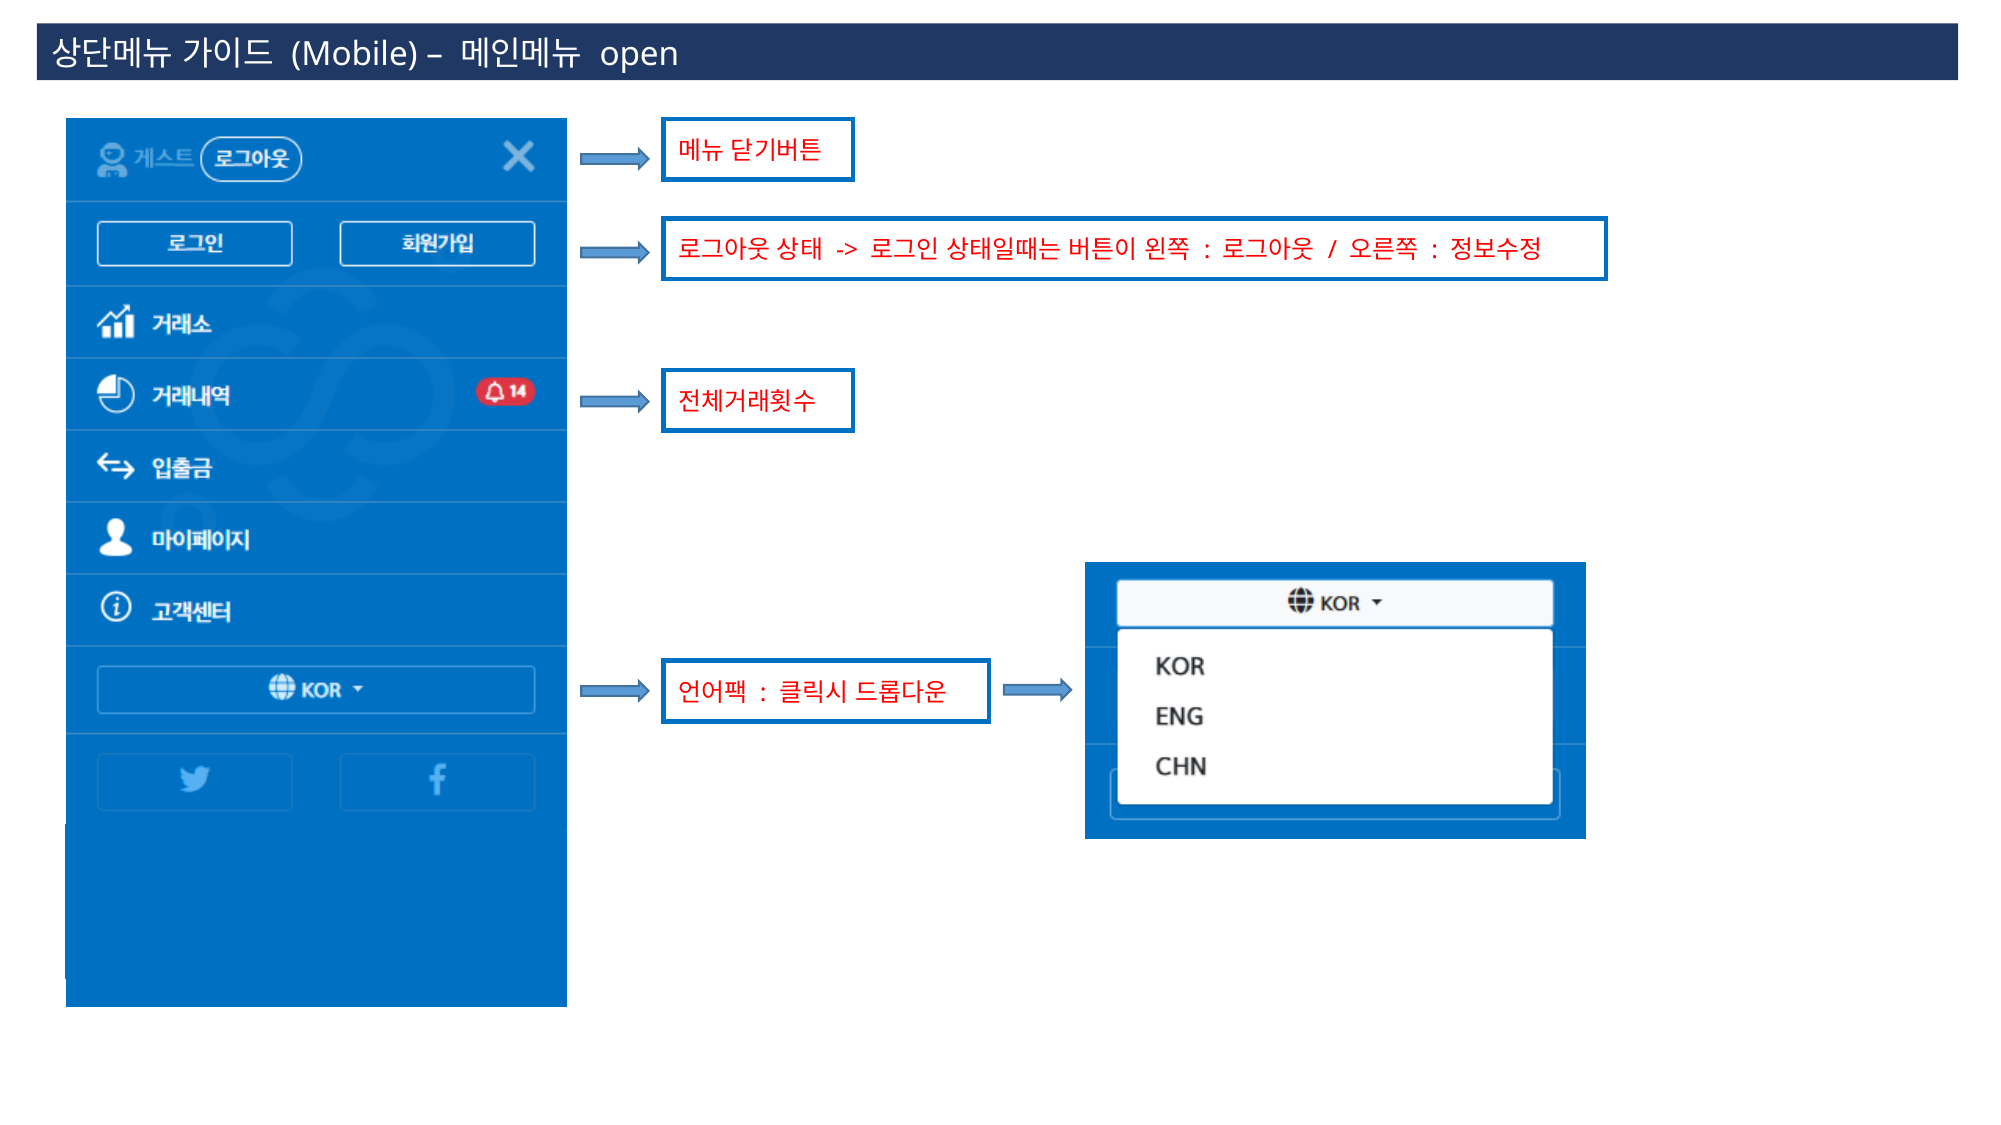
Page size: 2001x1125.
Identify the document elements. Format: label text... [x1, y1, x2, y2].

text_box 언어팩 : 클릭시 드롭다운 [662, 660, 990, 722]
text_box [580, 240, 651, 265]
text_box [580, 678, 651, 704]
picture [66, 118, 567, 1007]
text_box [580, 146, 651, 172]
text_box 메뉴 닫기버튼 [662, 118, 854, 181]
text_box 로그아웃 상태 -> 로그인 상태일때는 버튼이 왼쪽 : 로그아웃 / 오른쪽 : 정보수정 [662, 217, 1607, 280]
text_box 전체거래횟수 [662, 369, 854, 432]
text_box [1002, 677, 1073, 703]
picture [1085, 562, 1586, 839]
text_box 상단메뉴 가이드 (Mobile) – 메인메뉴 open [36, 22, 1959, 81]
text_box [580, 389, 651, 414]
